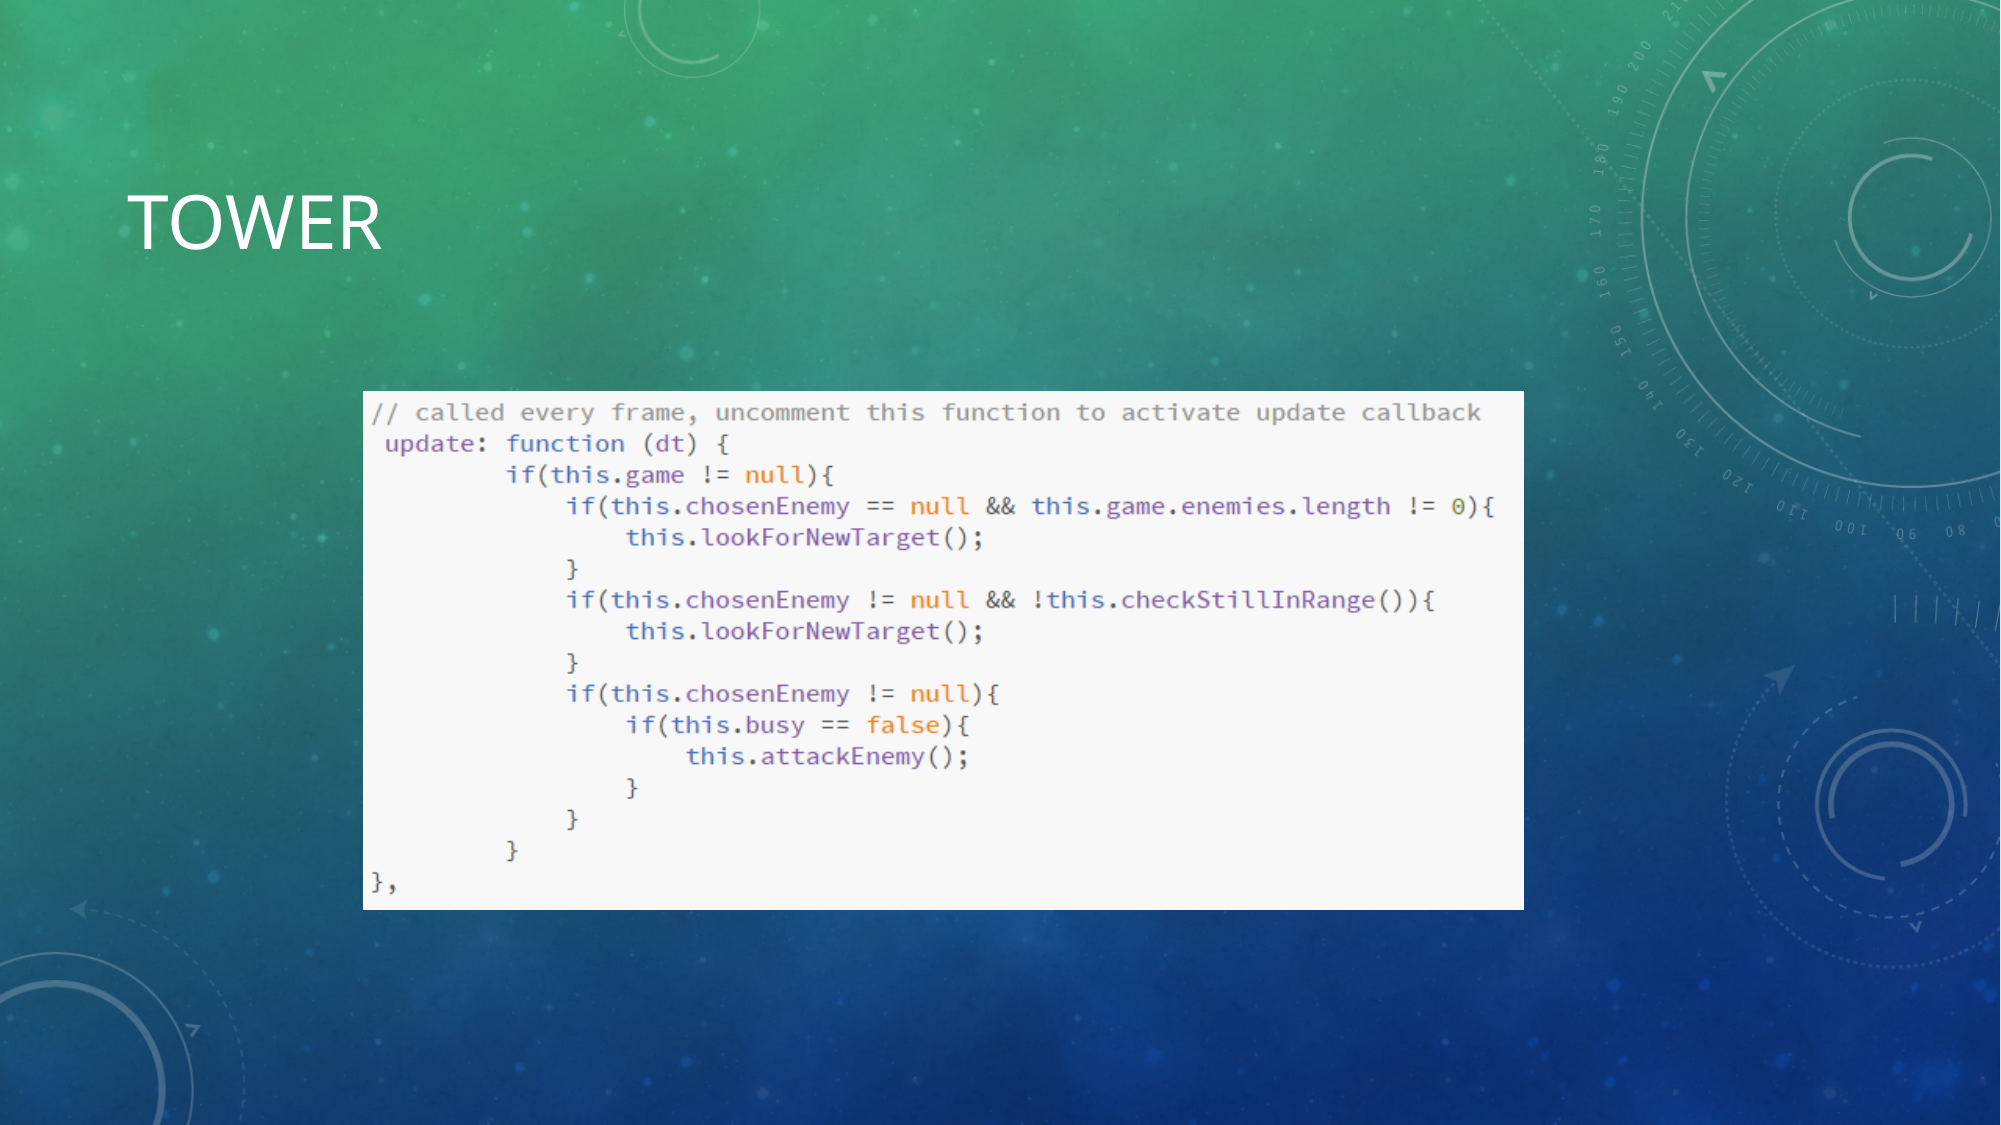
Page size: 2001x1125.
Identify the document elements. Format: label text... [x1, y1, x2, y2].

picture [0, 0, 2001, 1125]
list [363, 390, 1524, 911]
title Tower [112, 99, 1775, 339]
